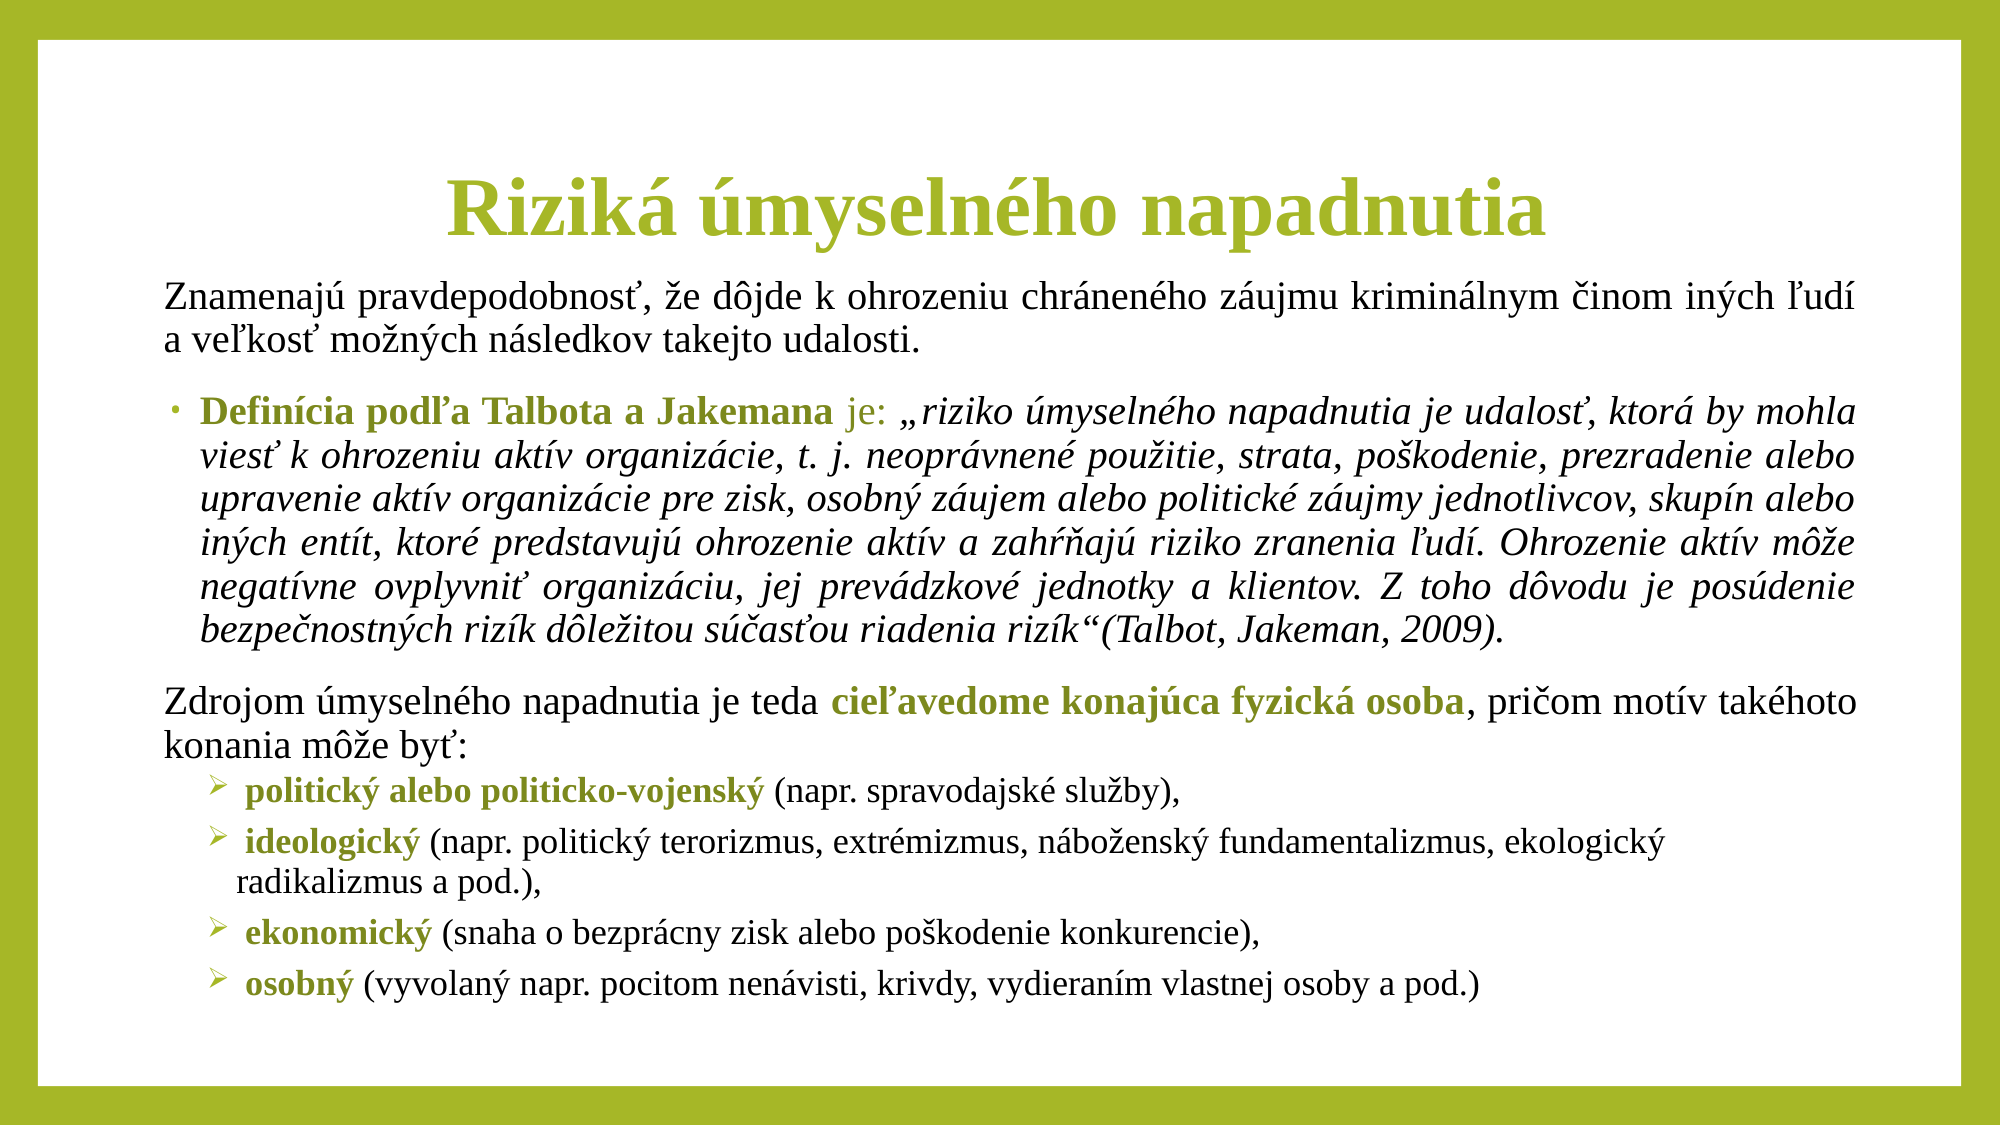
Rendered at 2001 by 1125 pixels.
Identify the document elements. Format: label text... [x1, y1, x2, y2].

list Znamenajú pravdepodobnosť, že dôjde k ohrozeniu chráneného záujmu kriminálnym činom iných ľudí a veľkosť možných následkov takejto udalosti. Definícia podľa Talbota a Jakemana je: „riziko úmyselného napadnutia je udalosť, ktorá by mohla viesť k ohrozeniu aktív organizácie, t. j. neoprávnené použitie, strata, poškodenie, prezradenie alebo upravenie aktív organizácie pre zisk, osobný záujem alebo politické záujmy jednotlivcov, skupín alebo iných entít, ktoré predstavujú ohrozenie aktív a zahŕňajú riziko zranenia ľudí. Ohrozenie aktív môže negatívne ovplyvniť organizáciu, jej prevádzkové jednotky a klientov. Z toho dôvodu je posúdenie bezpečnostných rizík dôležitou súčasťou riadenia rizík“(Talbot, Jakeman, 2009). Zdrojom úmyselného napadnutia je teda cieľavedome konajúca fyzická osoba, pričom motív takéhoto konania môže byť: politický alebo politicko-vojenský (napr. spravodajské služby), ideologický (napr. politický terorizmus, extrémizmus, náboženský fundamentalizmus, ekologický radikalizmus a pod.), ekonomický (snaha o bezprácny zisk alebo poškodenie konkurencie), osobný (vyvolaný napr. pocitom nenávisti, krivdy, vydieraním vlastnej osoby a pod.) [148, 266, 1874, 1025]
title Riziká úmyselného napadnutia [187, 99, 1808, 266]
